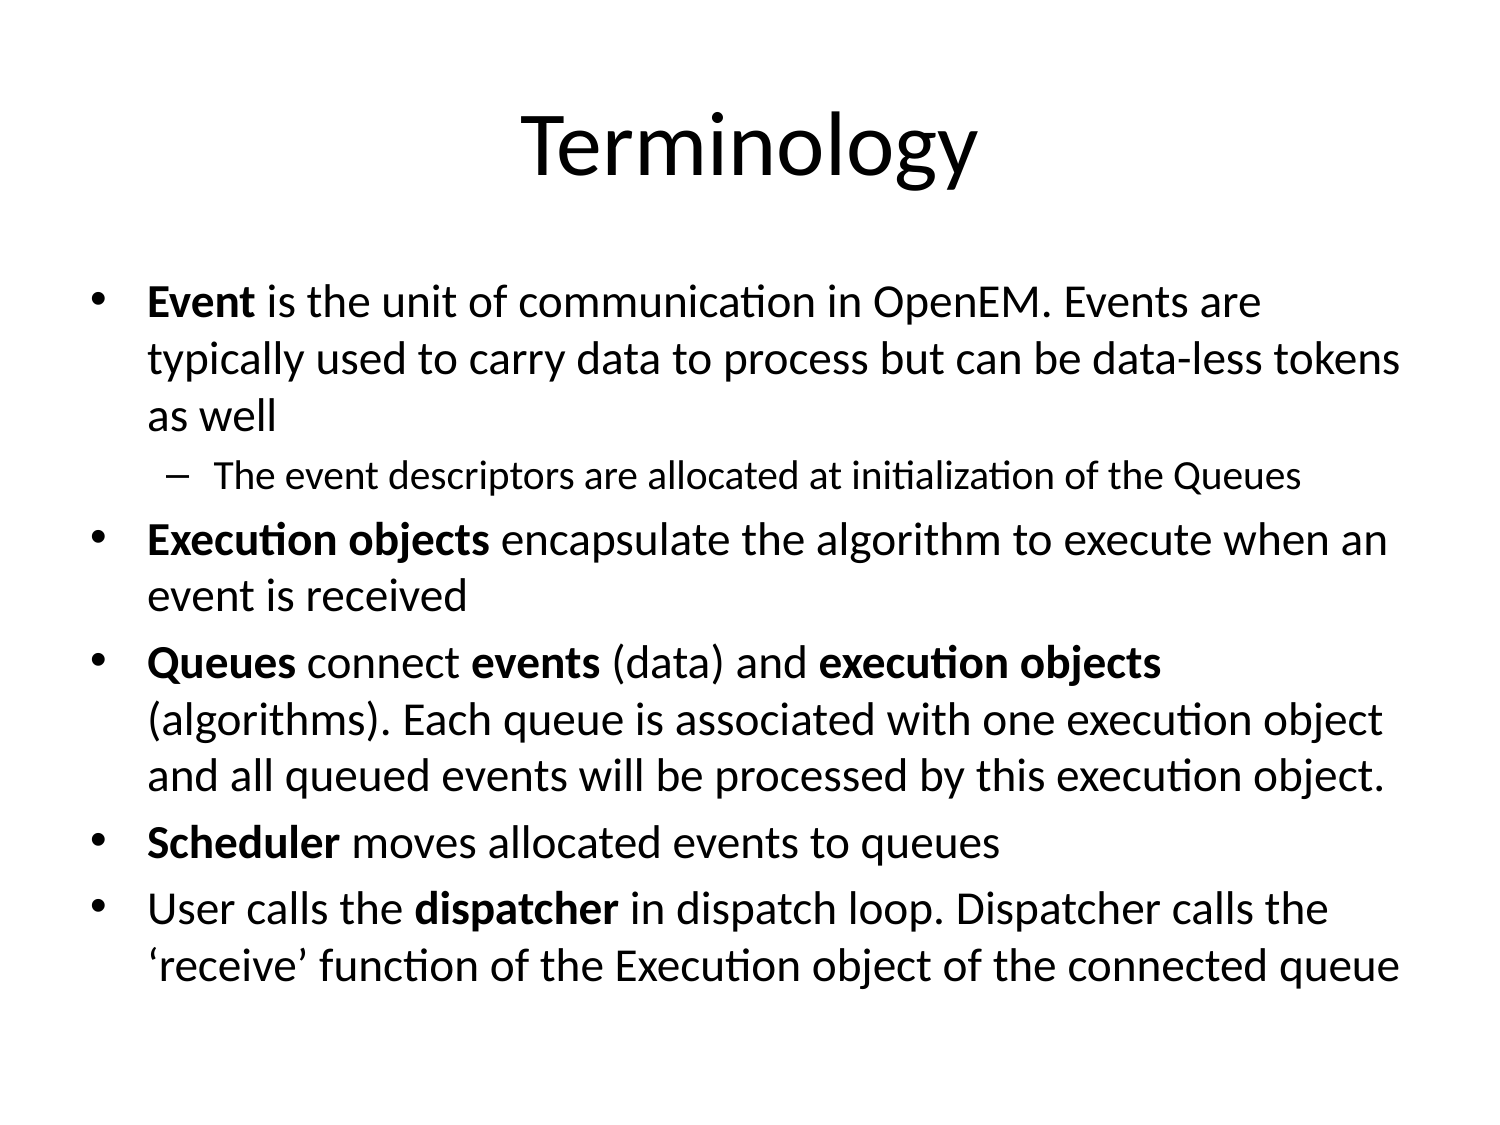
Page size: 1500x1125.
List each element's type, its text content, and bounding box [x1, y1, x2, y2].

title Terminology [75, 45, 1425, 233]
list Event is the unit of communication in OpenEM. Events are typically used to carry data to process but can be data-less tokens as well The event descriptors are allocated at initialization of the Queues Execution objects encapsulate the algorithm to execute when an event is received Queues connect events (data) and execution objects (algorithms). Each queue is associated with one execution object and all queued events will be processed by this execution object. Scheduler moves allocated events to queues User calls the dispatcher in dispatch loop. Dispatcher calls the ‘receive’ function of the Execution object of the connected queue [75, 262, 1425, 1005]
